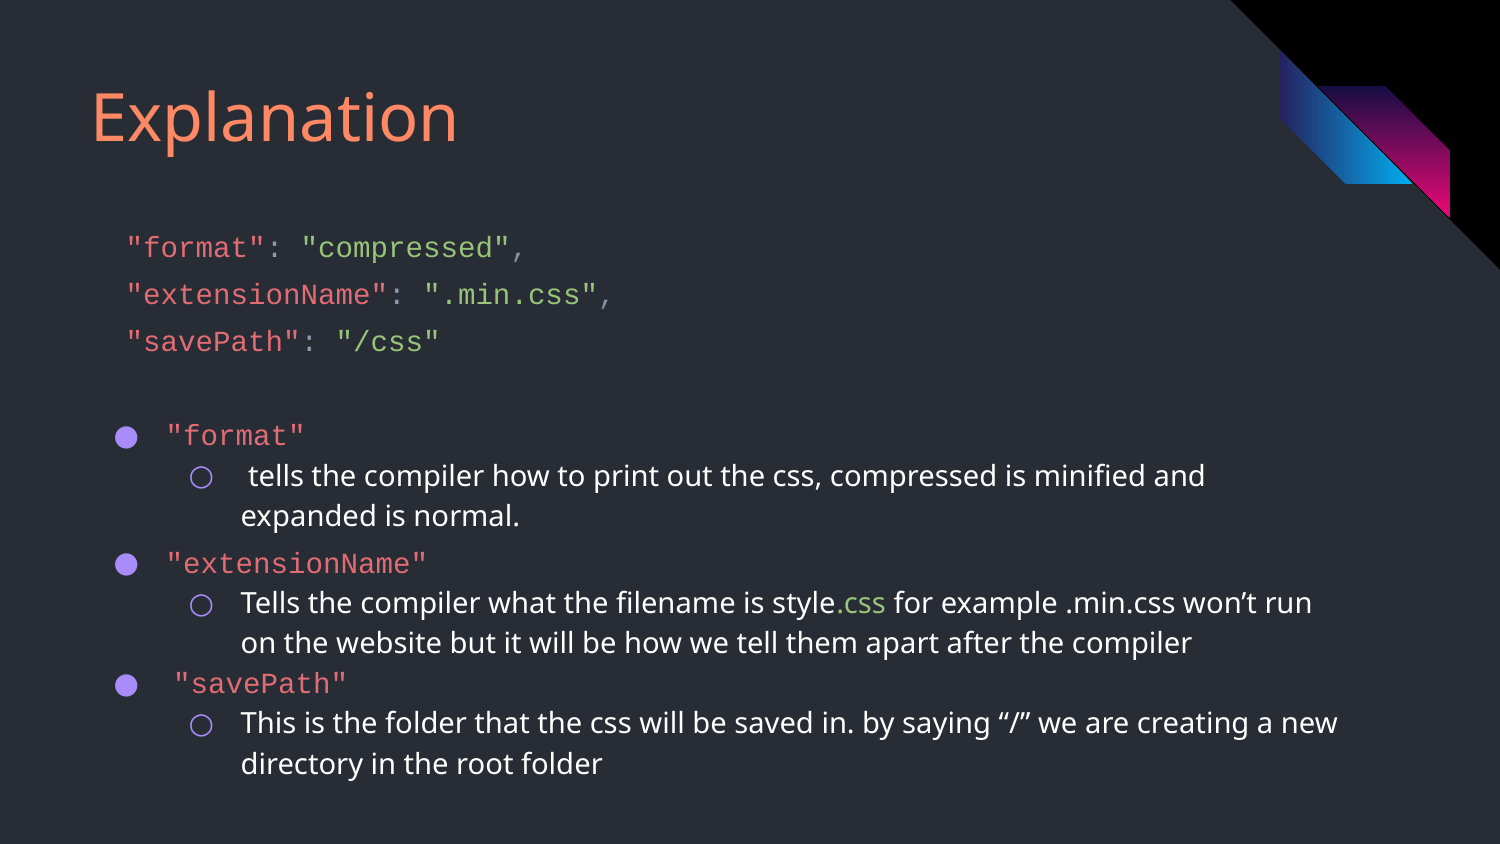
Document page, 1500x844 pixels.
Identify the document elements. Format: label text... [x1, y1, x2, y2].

title Explanation [75, 59, 1231, 154]
list "format": "compressed", "extensionName": ".min.css", "savePath": "/css" "format" tells the compiler how to print out the css, compressed is minified and expanded is normal. "extensionName" Tells the compiler what the filename is style.css for example .min.css won’t run on the website but it will be how we tell them apart after the compiler "savePath" This is the folder that the css will be saved in. by saying “/” we are creating a new directory in the root folder [75, 173, 1358, 797]
